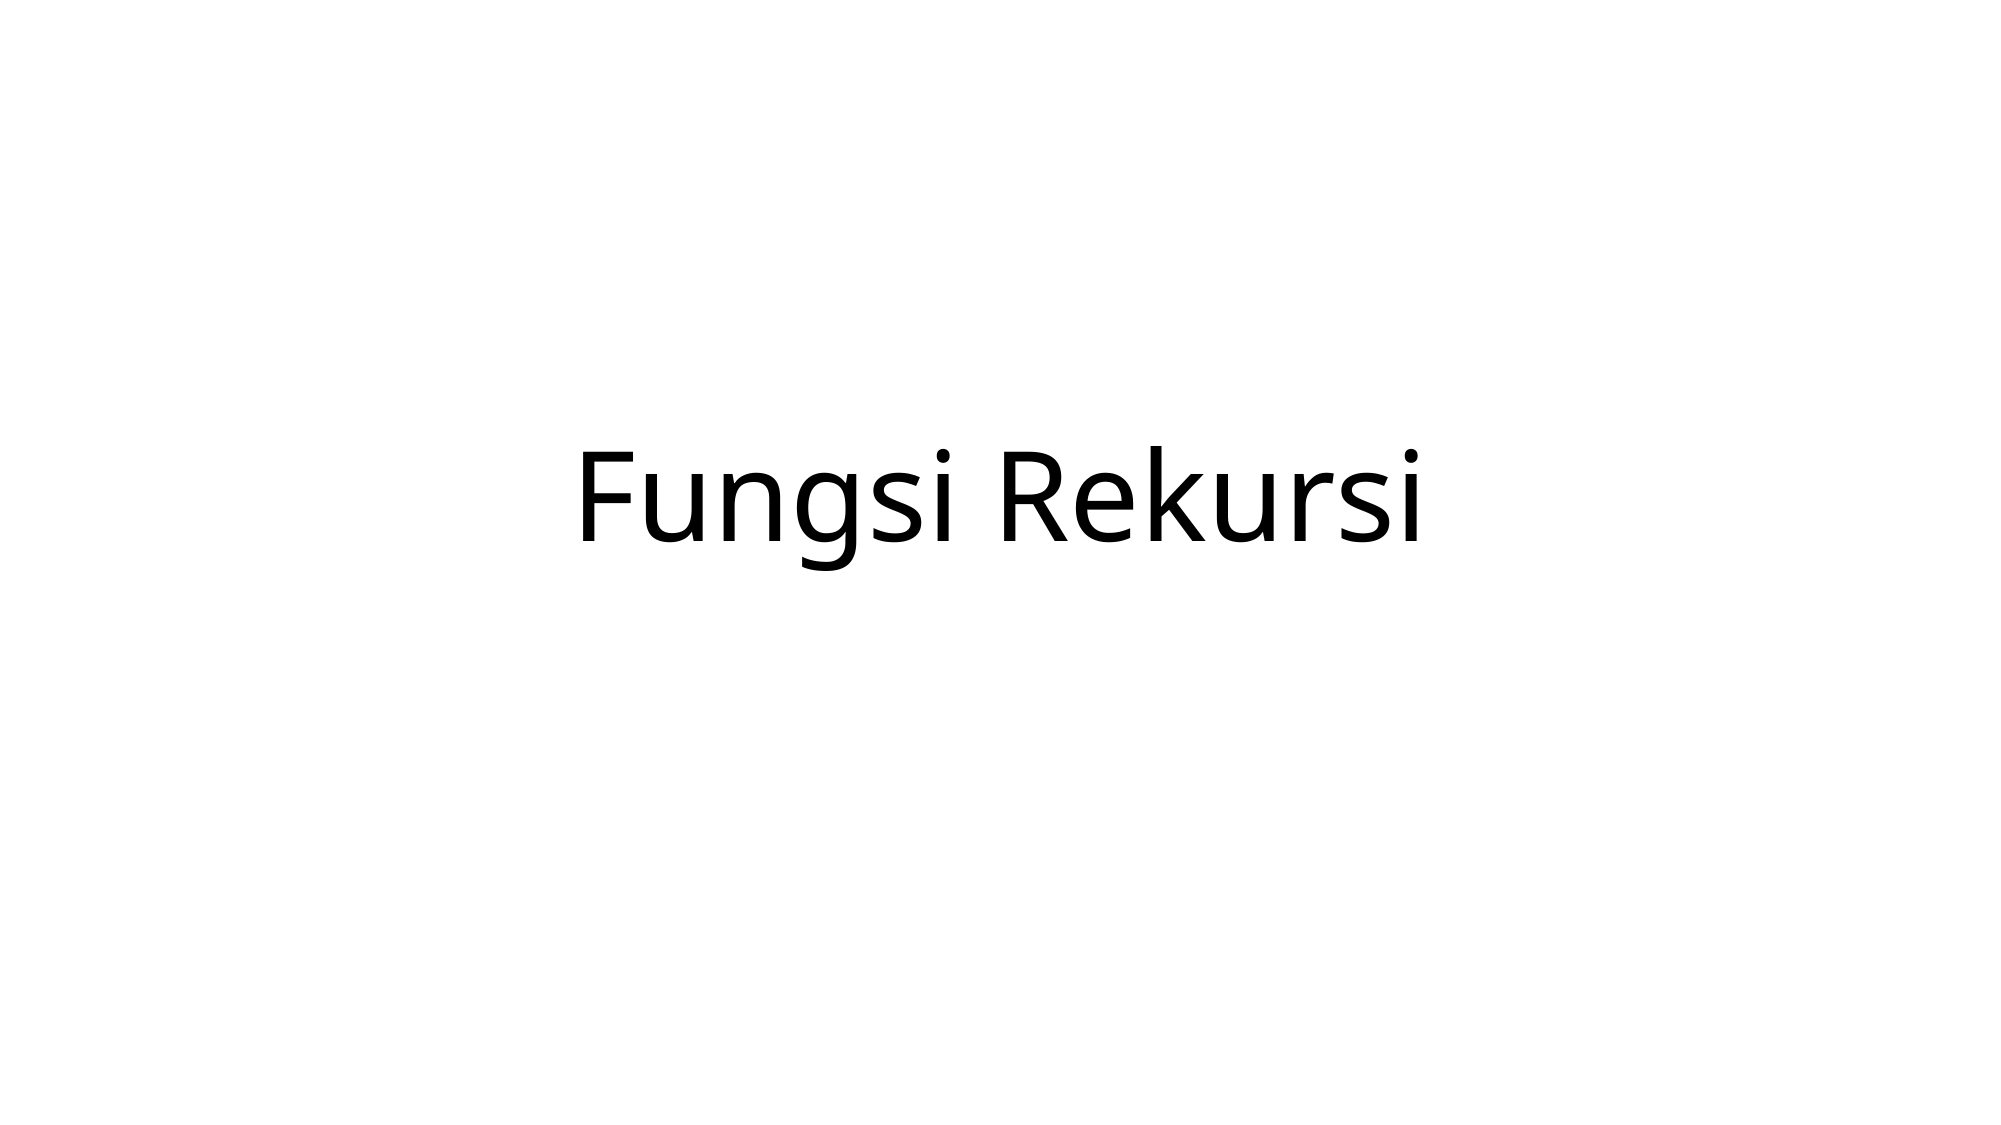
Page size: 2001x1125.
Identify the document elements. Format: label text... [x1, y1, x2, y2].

title Fungsi Rekursi [249, 184, 1750, 576]
